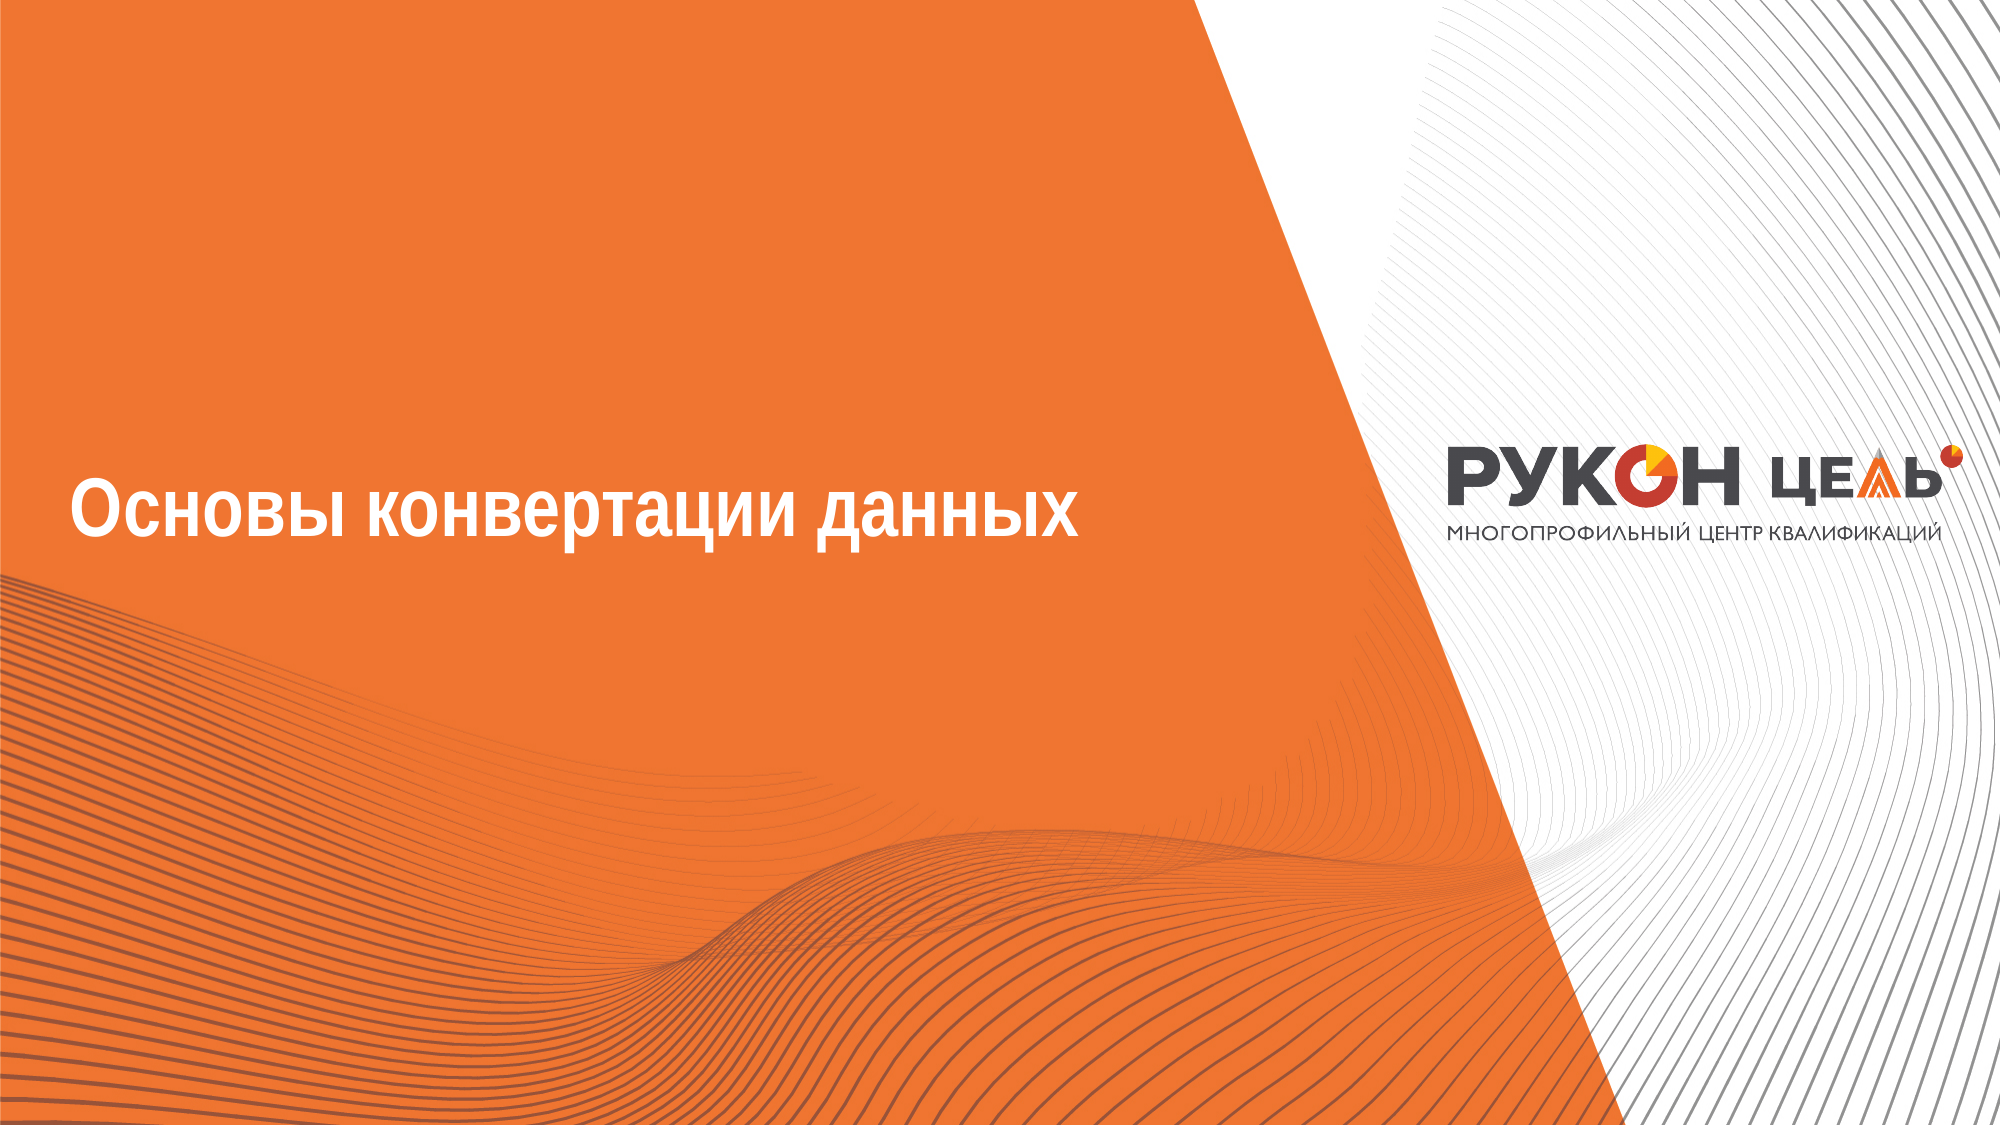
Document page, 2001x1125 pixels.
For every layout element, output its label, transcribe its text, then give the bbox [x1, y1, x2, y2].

picture [0, 0, 2000, 1125]
title Основы конвертации данных [54, 431, 1284, 563]
